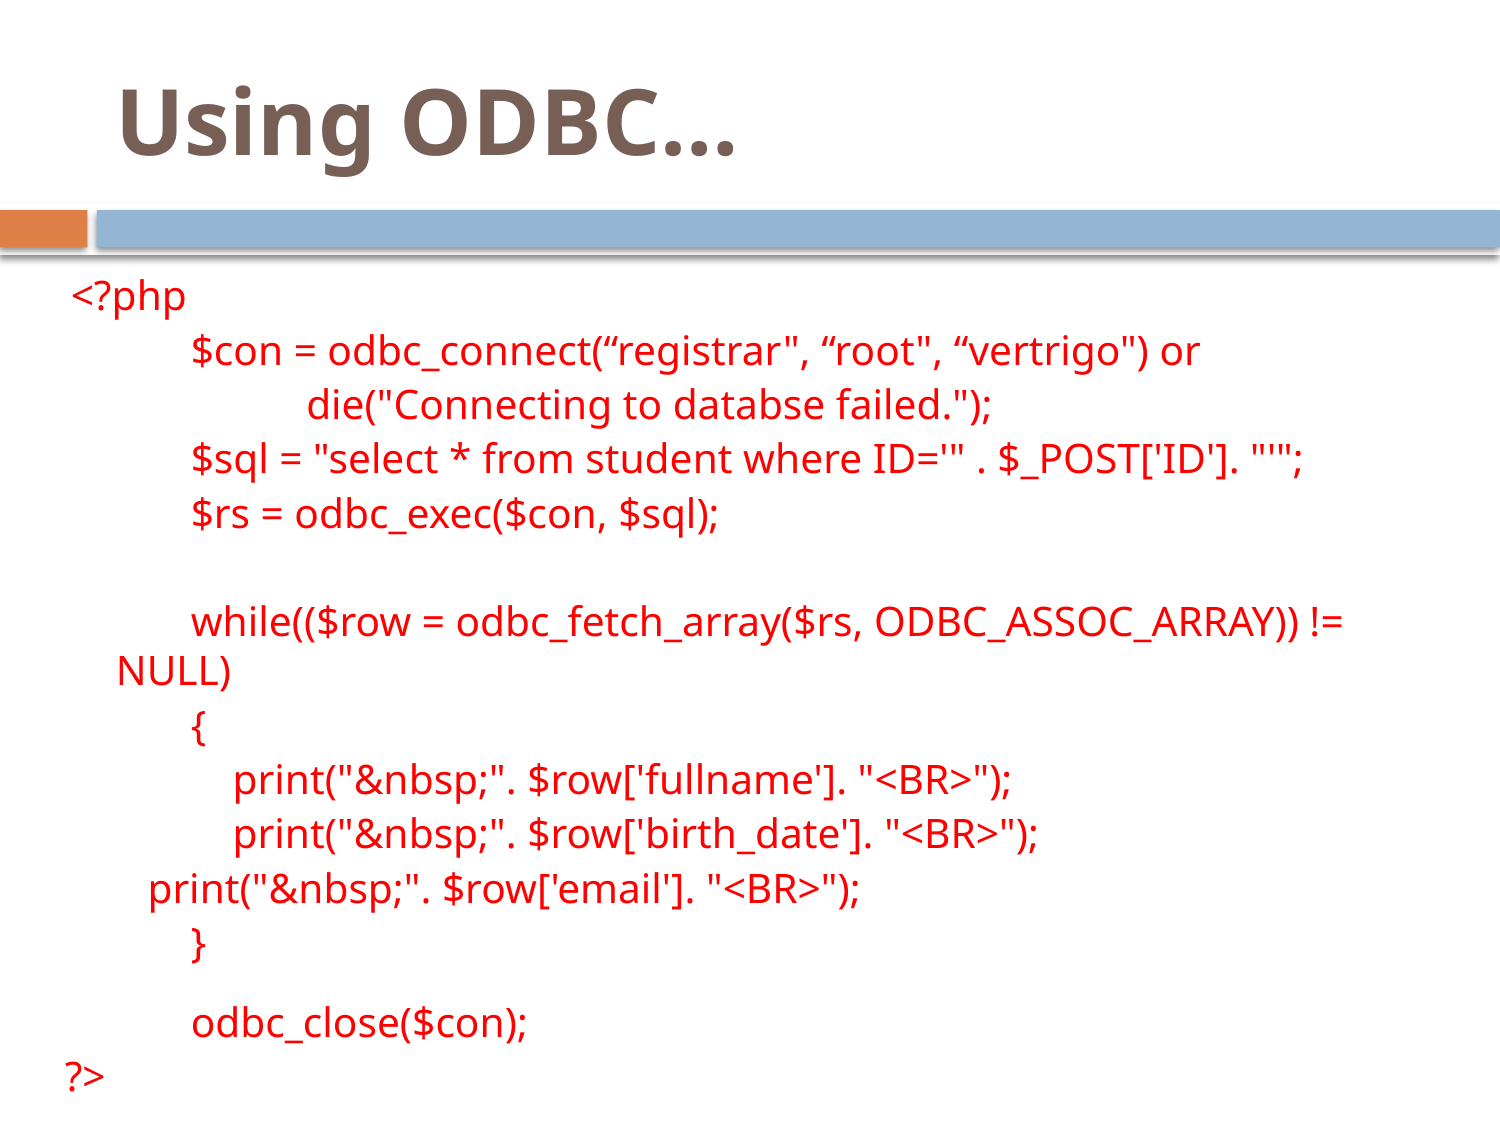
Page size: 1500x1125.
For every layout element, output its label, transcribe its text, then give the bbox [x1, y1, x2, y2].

title Using ODBC… [100, 37, 1438, 200]
list <?php $con = odbc_connect(“registrar", “root", “vertrigo") or die("Connecting to databse failed."); $sql = "select * from student where ID='" . $_POST['ID']. "'"; $rs = odbc_exec($con, $sql); while(($row = odbc_fetch_array($rs, ODBC_ASSOC_ARRAY)) != NULL) { print("&nbsp;". $row['fullname']. "<BR>"); print("&nbsp;". $row['birth_date']. "<BR>"); print("&nbsp;". $row['email']. "<BR>"); } odbc_close($con); ?> [50, 262, 1438, 1125]
